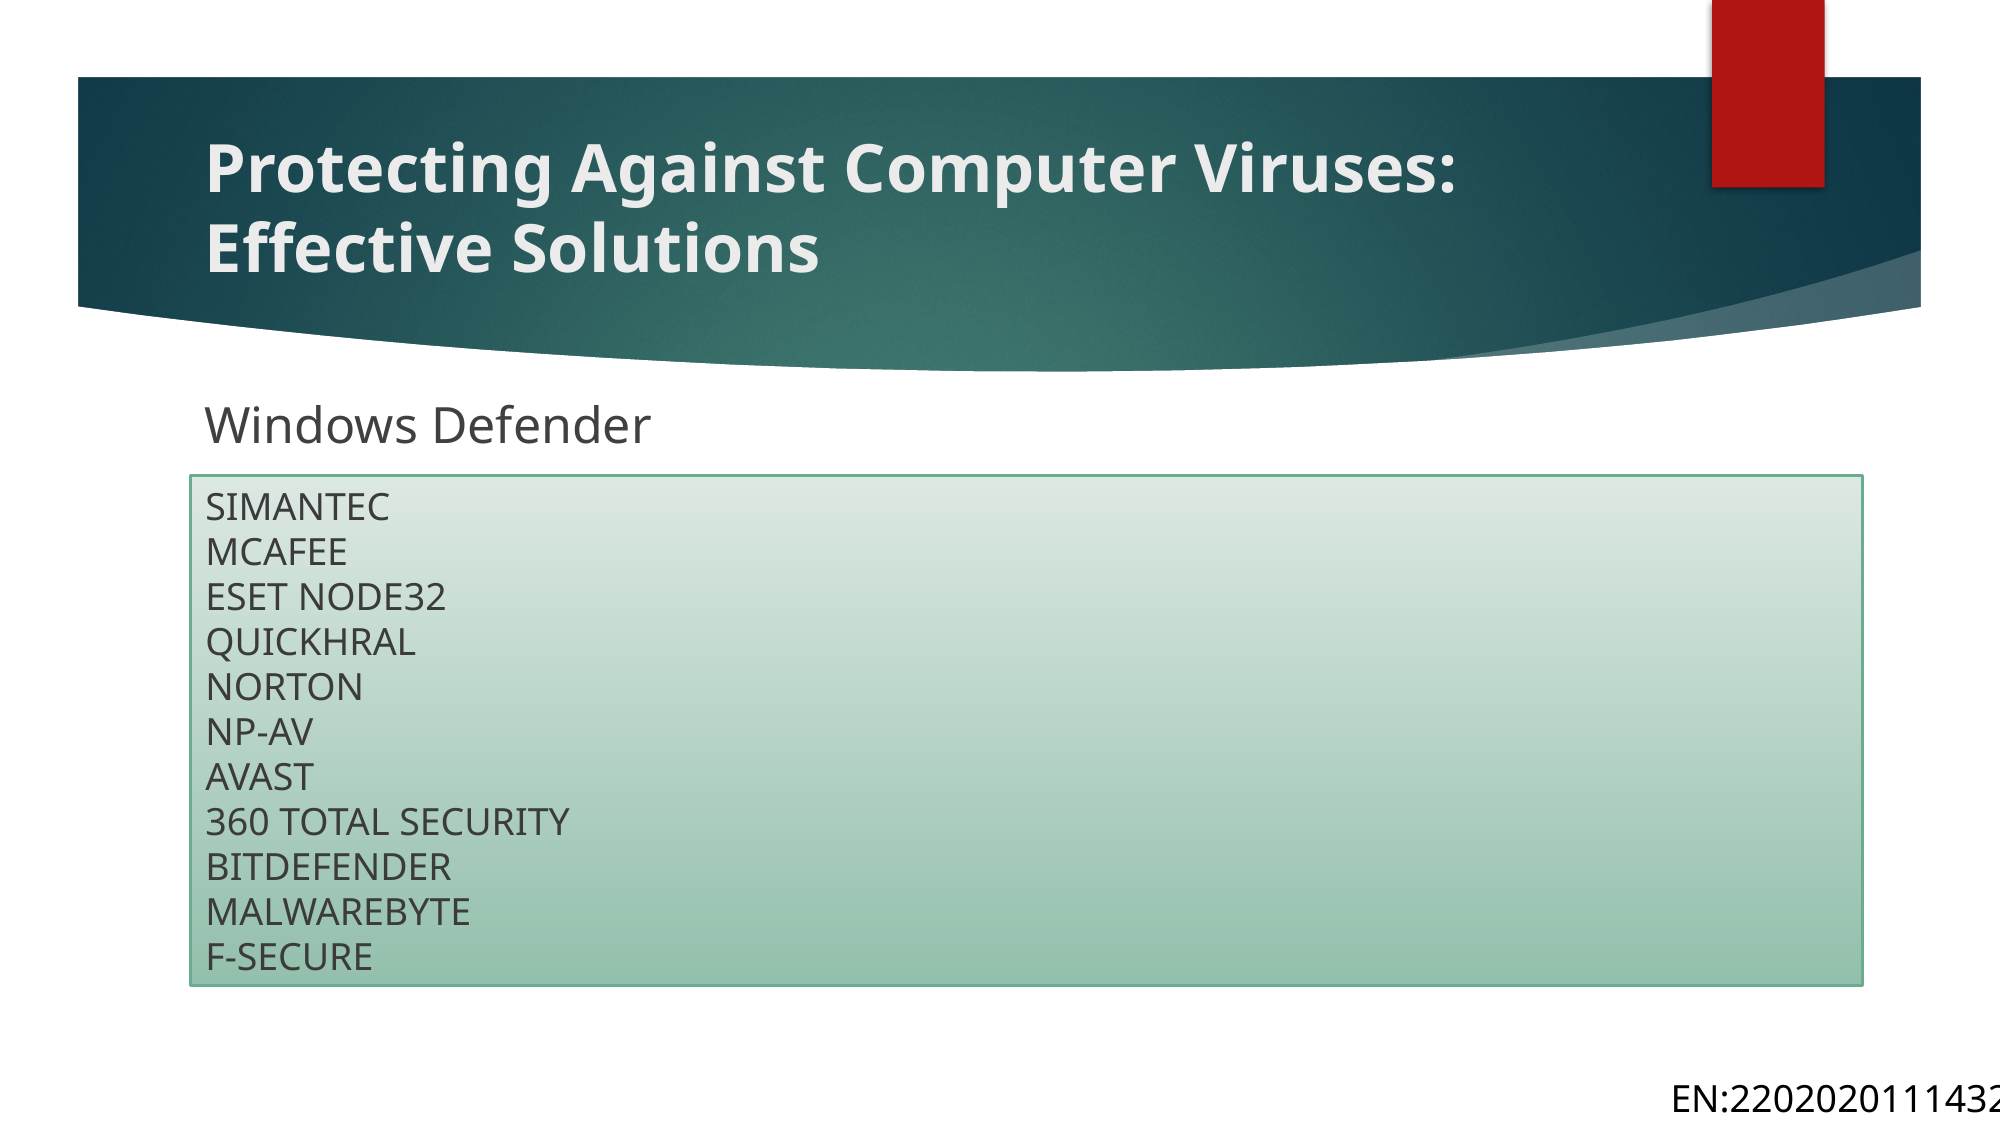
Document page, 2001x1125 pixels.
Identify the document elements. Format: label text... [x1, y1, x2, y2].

text_box SIMANTEC MCAFEE ESET NODE32 QUICKHRAL NORTON NP-AV AVAST 360 TOTAL SECURITY BITDEFENDER MALWAREBYTE F-SECURE [189, 474, 1864, 987]
text_box EN:2202020111432 [1655, 1067, 2000, 1125]
text_box Windows Defender [189, 386, 1638, 465]
title Protecting Against Computer Viruses: Effective Solutions [189, 147, 1638, 264]
